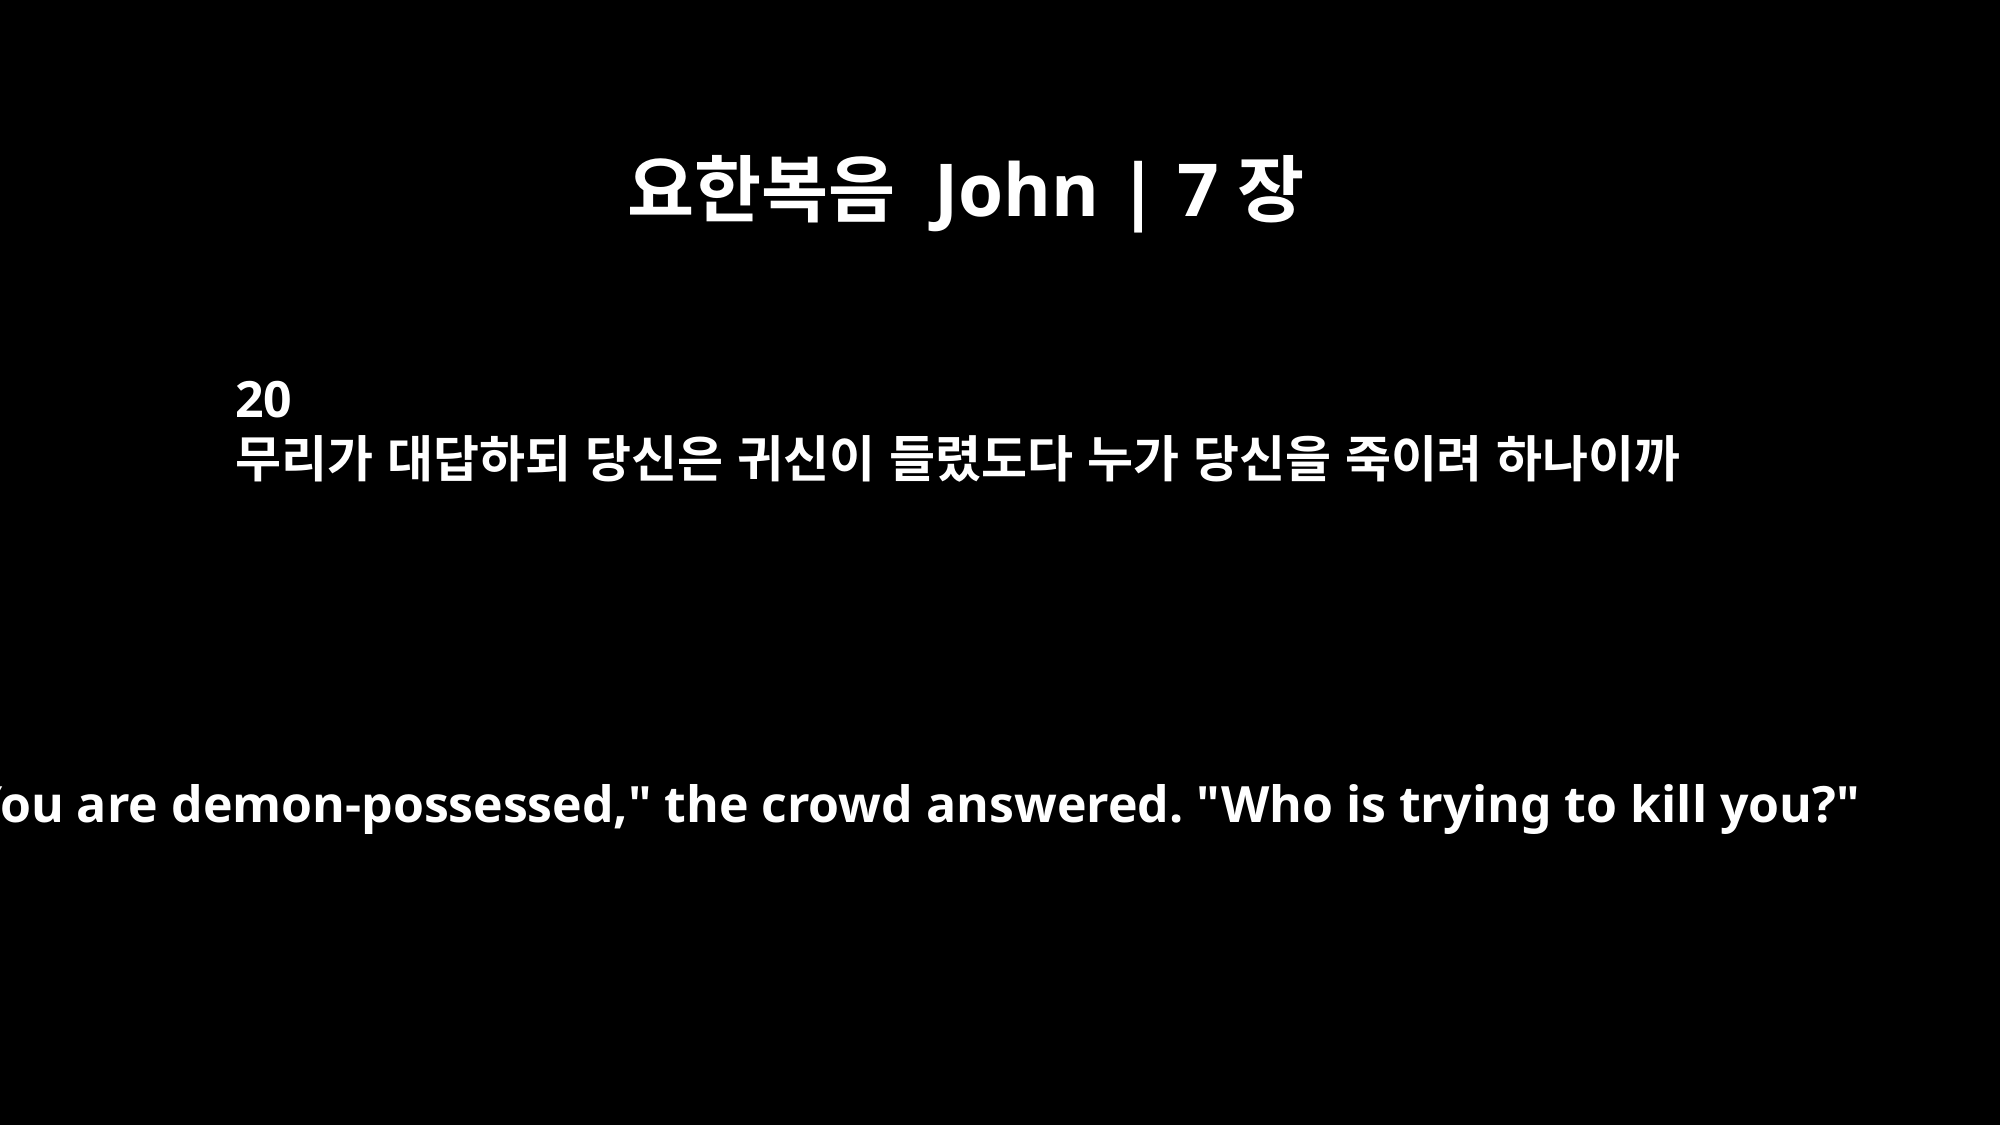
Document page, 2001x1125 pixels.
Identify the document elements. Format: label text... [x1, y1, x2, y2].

text_box 20 무리가 대답하되 당신은 귀신이 들렸도다 누가 당신을 죽이려 하나이까 [220, 359, 1697, 495]
text_box "You are demon-possessed," the crowd answered. "Who is trying to kill you?" [0, 764, 1875, 840]
text_box 요한복음 John | 7장 [612, 136, 1320, 239]
